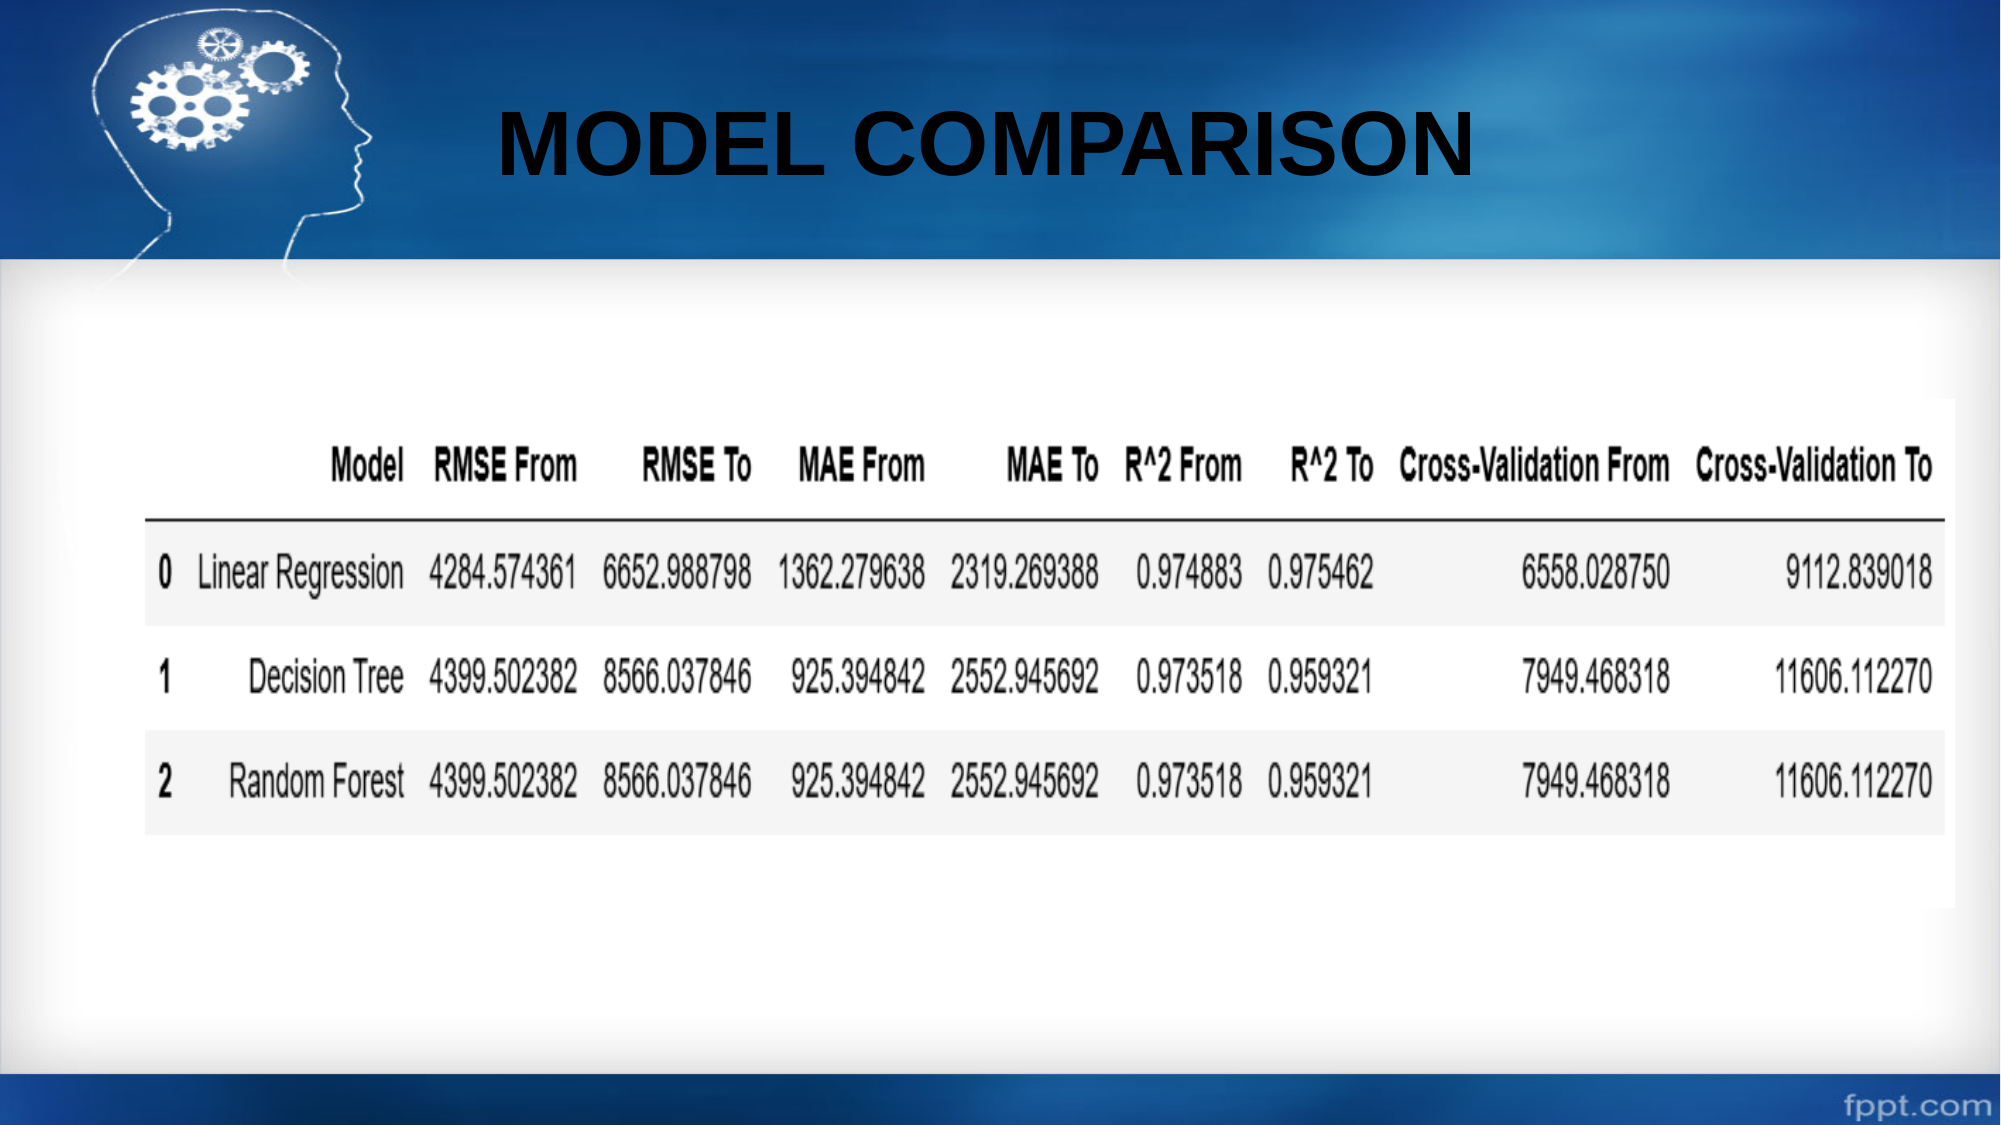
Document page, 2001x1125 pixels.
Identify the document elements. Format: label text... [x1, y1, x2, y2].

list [134, 399, 1955, 908]
title MODEL COMPARISON [99, 45, 1900, 233]
picture [0, 0, 2001, 1125]
